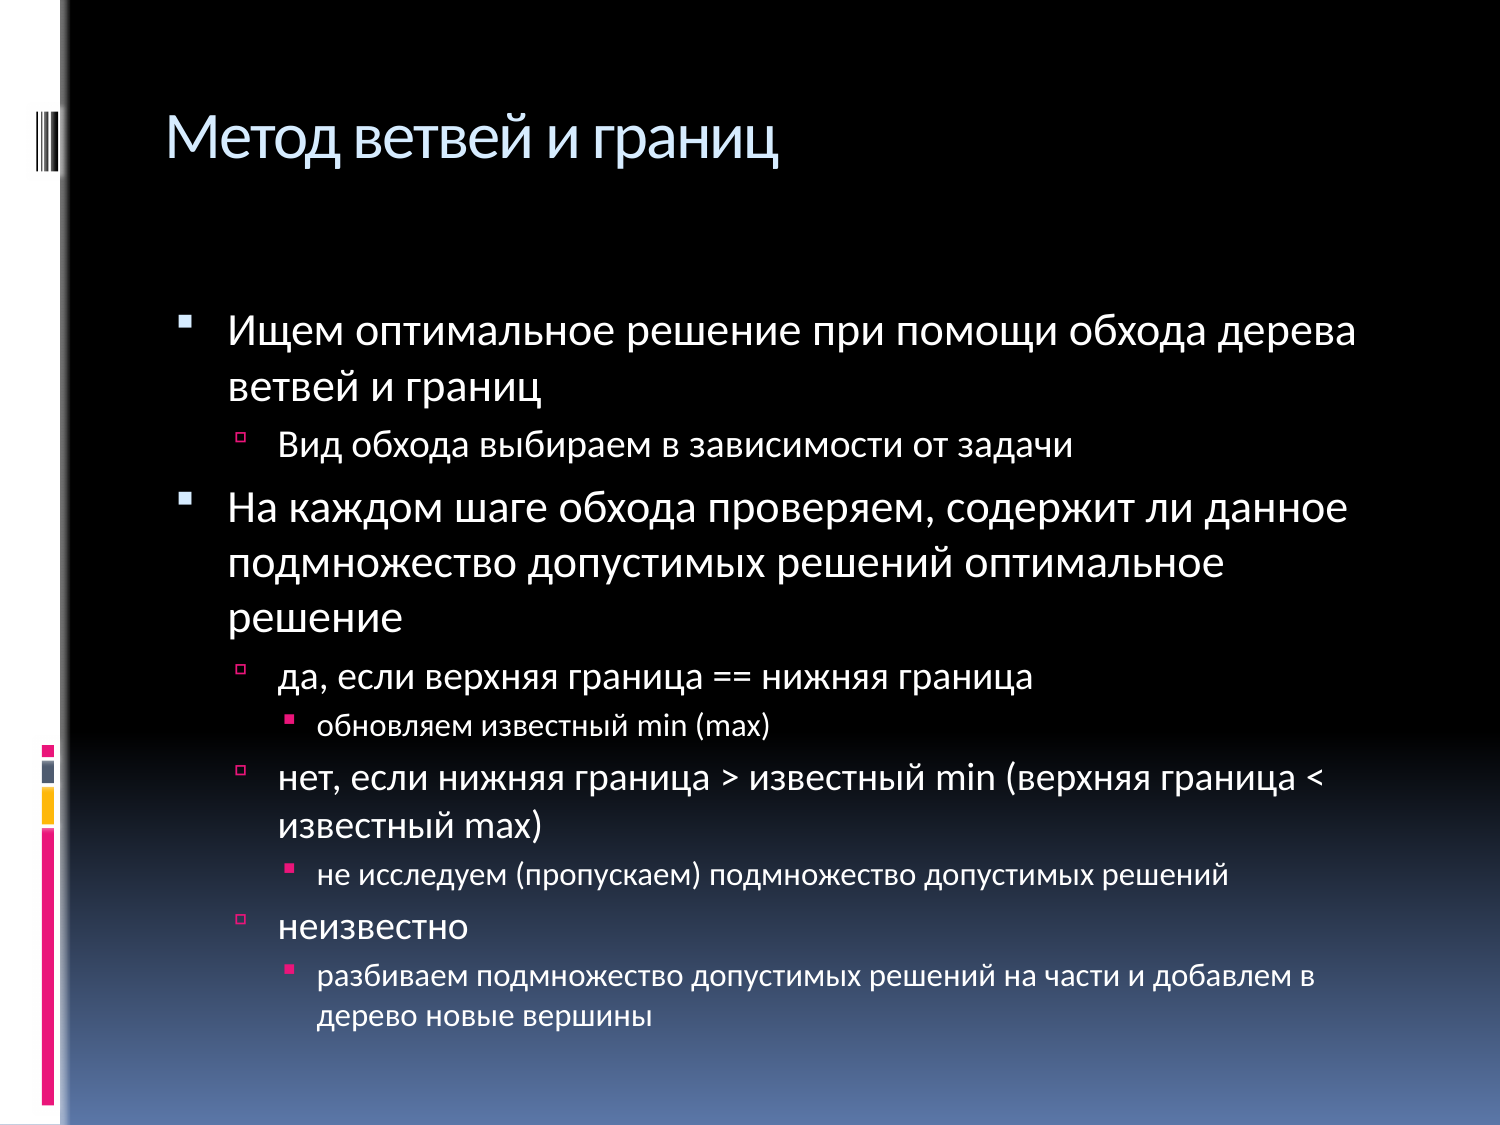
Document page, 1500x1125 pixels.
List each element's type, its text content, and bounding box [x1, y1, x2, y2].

title Метод ветвей и границ [150, 83, 1425, 234]
list Ищем оптимальное решение при помощи обхода дерева ветвей и границ Вид обхода выбираем в зависимости от задачи На каждом шаге обхода проверяем, содержит ли данное подмножество допустимых решений оптимальное решение да, если верхняя граница == нижняя граница обновляем известный min (max) нет, если нижняя граница > известный min (верхняя граница < известный max) не исследуем (пропускаем) подмножество допустимых решений неизвестно разбиваем подмножество допустимых решений на части и добавлем в дерево новые вершины [150, 292, 1425, 1043]
